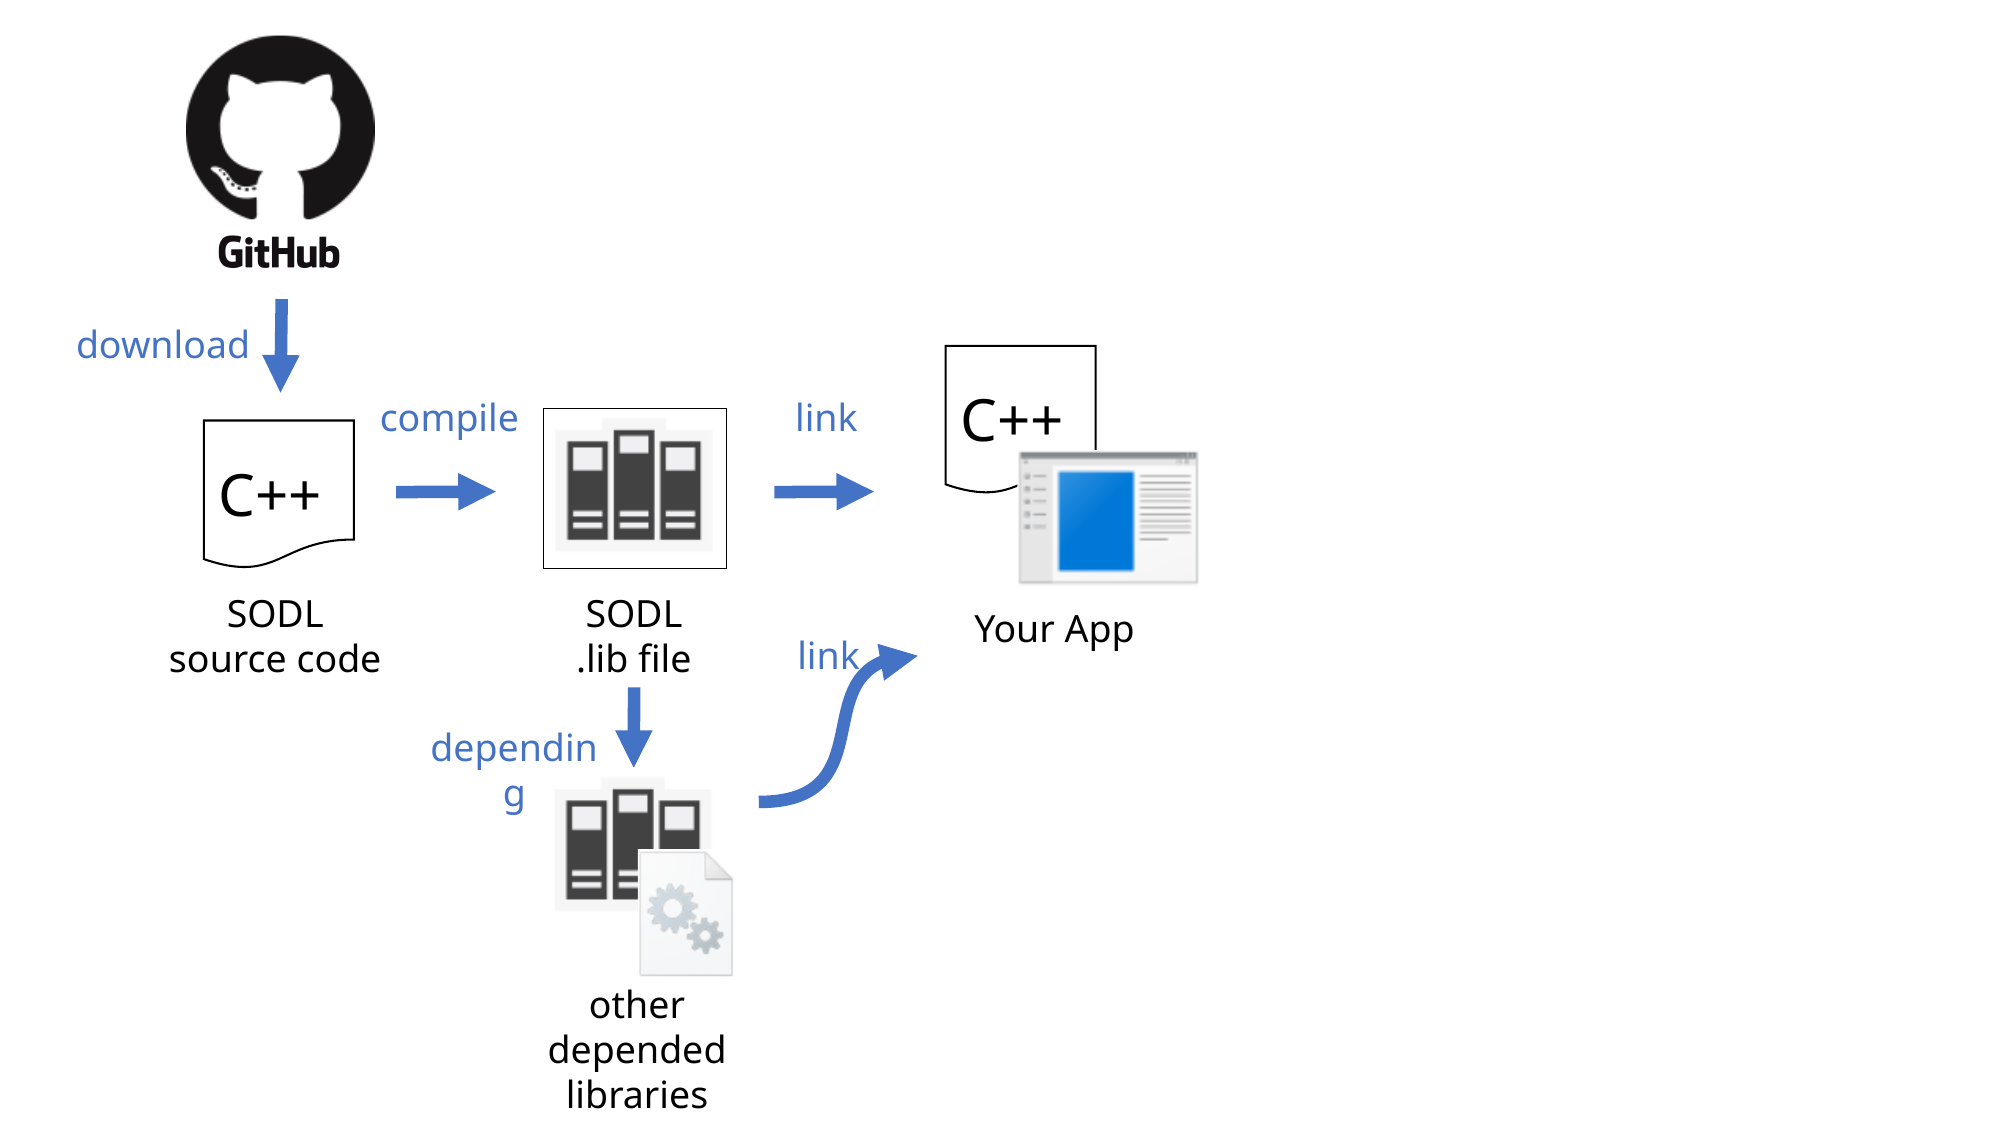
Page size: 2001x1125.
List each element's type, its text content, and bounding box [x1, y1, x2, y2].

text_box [758, 655, 918, 803]
text_box download [37, 313, 275, 374]
text_box SODL .lib file [508, 582, 760, 688]
picture [186, 34, 375, 281]
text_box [945, 345, 1116, 495]
text_box depending [406, 716, 623, 821]
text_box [511, 767, 763, 1125]
text_box compile [348, 386, 551, 447]
text_box link [725, 386, 928, 447]
picture [1017, 450, 1203, 590]
text_box link [727, 624, 931, 684]
text_box Your App [928, 597, 1181, 658]
picture [543, 408, 727, 569]
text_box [135, 420, 415, 689]
